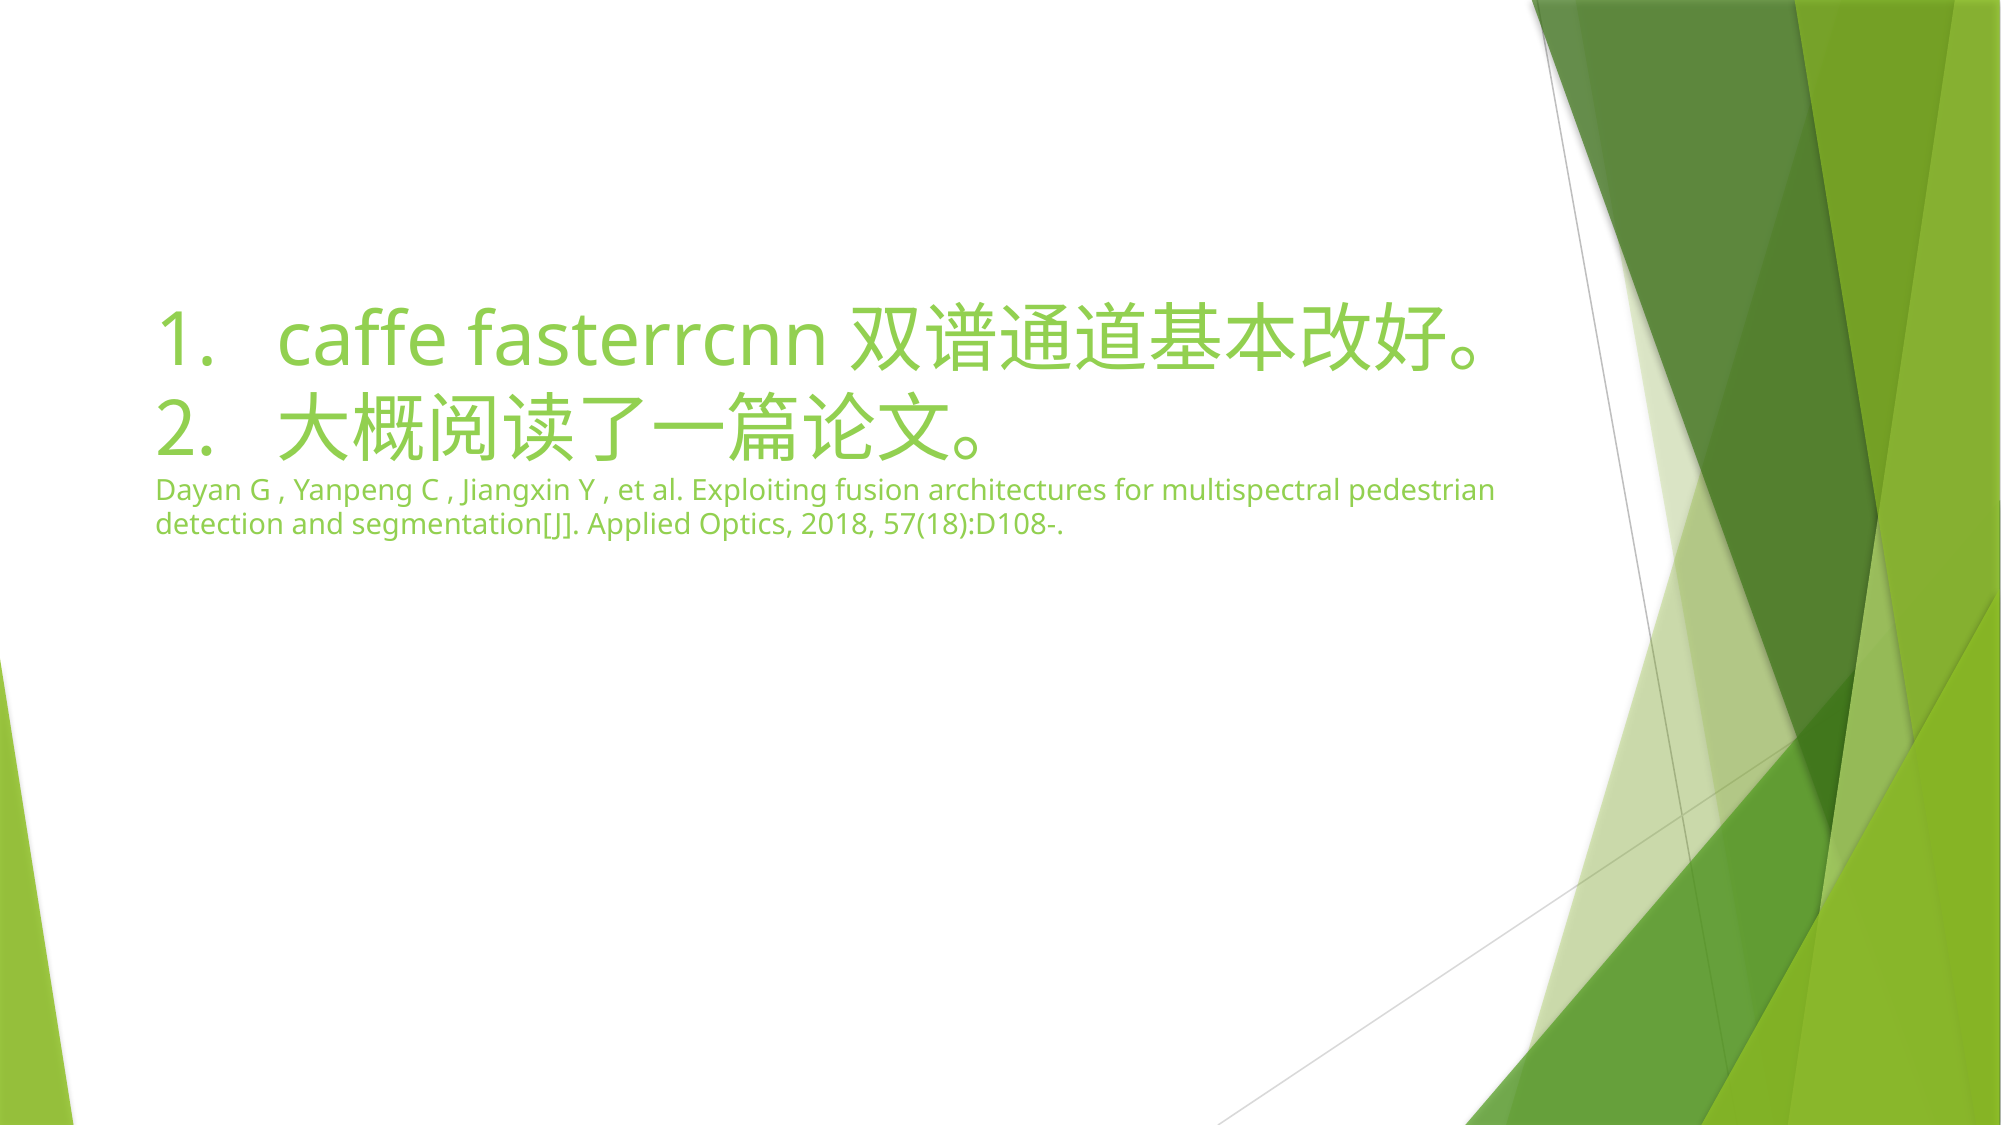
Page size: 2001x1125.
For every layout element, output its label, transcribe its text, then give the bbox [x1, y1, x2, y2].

text_box caffe fasterrcnn双谱通道基本改好。 大概阅读了一篇论文。 Dayan G , Yanpeng C , Jiangxin Y , et al. Exploiting fusion architectures for multispectral pedestrian detection and segmentation[J]. Applied Optics, 2018, 57(18):D108-. [140, 183, 1615, 829]
